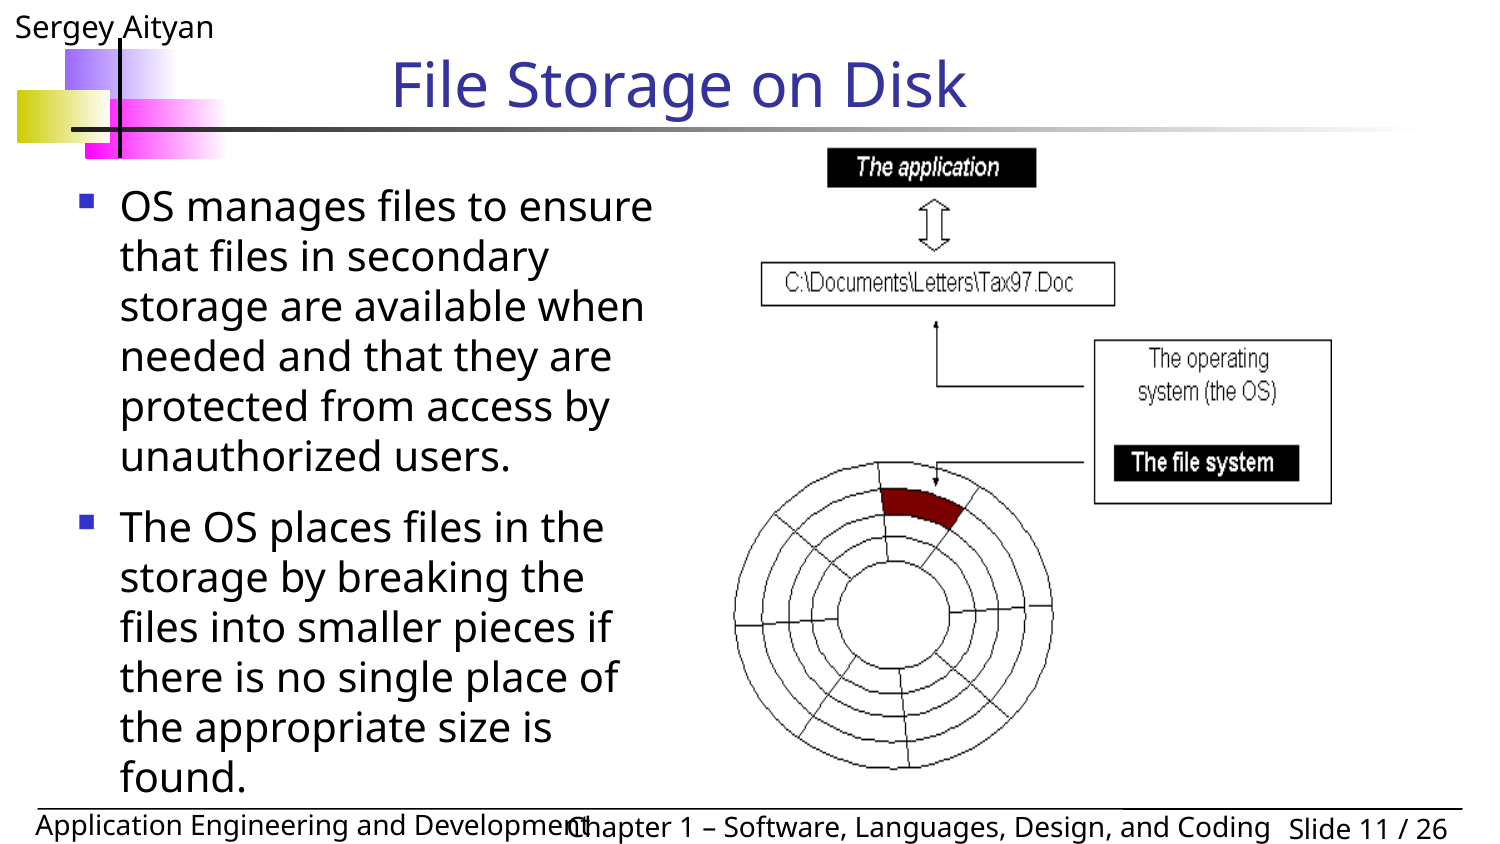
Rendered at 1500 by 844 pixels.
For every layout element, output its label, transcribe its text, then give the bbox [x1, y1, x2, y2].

picture [730, 145, 1332, 772]
title File Storage on Disk [375, 46, 1332, 128]
list OS manages files to ensure that files in secondary storage are available when needed and that they are protected from access by unauthorized users. The OS places files in the storage by breaking the files into smaller pieces if there is no single place of the appropriate size is found. [62, 171, 675, 724]
